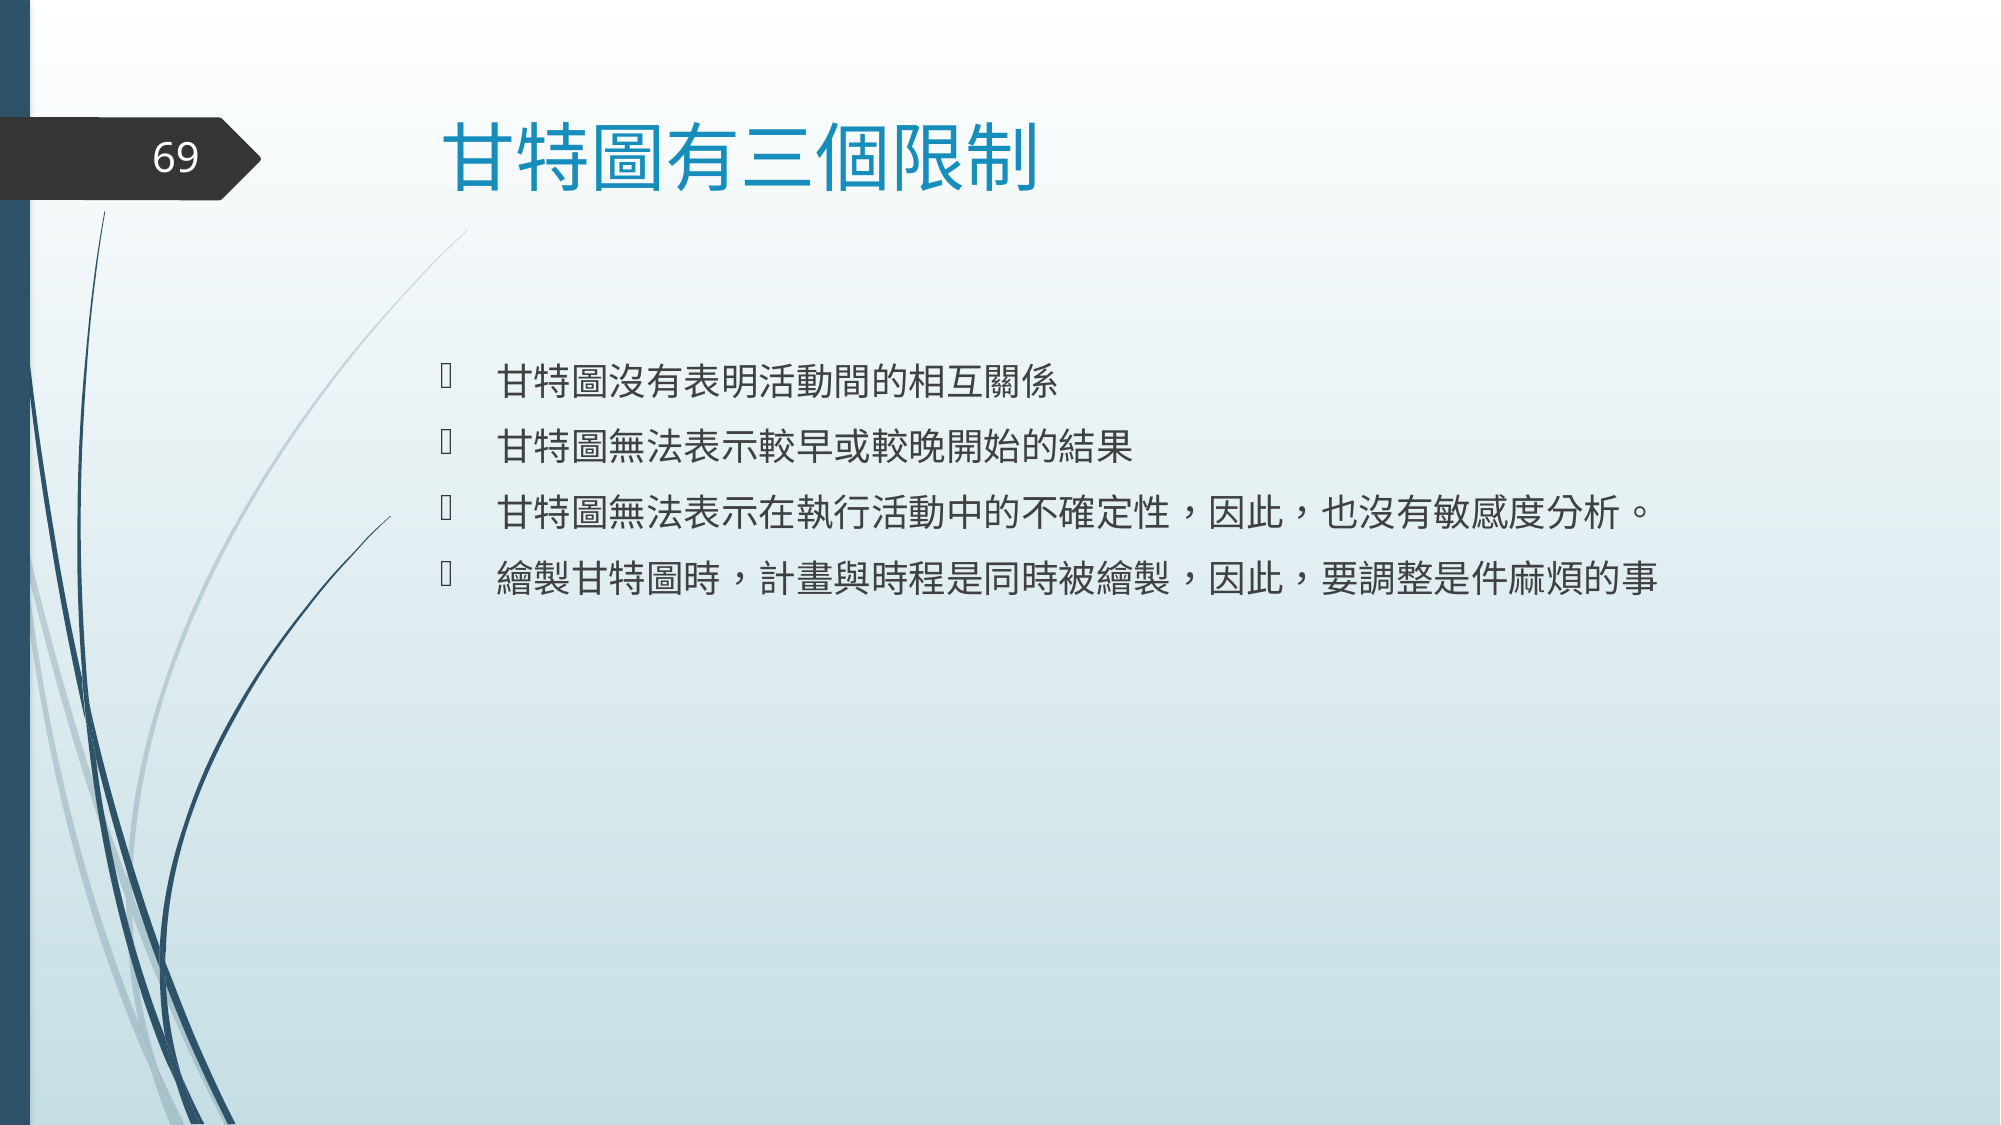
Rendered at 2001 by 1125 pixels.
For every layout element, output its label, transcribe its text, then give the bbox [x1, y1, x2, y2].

slide_number 69 [87, 129, 216, 190]
list 甘特圖沒有表明活動間的相互關係 甘特圖無法表示較早或較晚開始的結果 甘特圖無法表示在執行活動中的不確定性，因此，也沒有敏感度分析。 繪製甘特圖時，計畫與時程是同時被繪製，因此，要調整是件麻煩的事 [424, 350, 1888, 970]
title 甘特圖有三個限制 [425, 102, 1888, 313]
